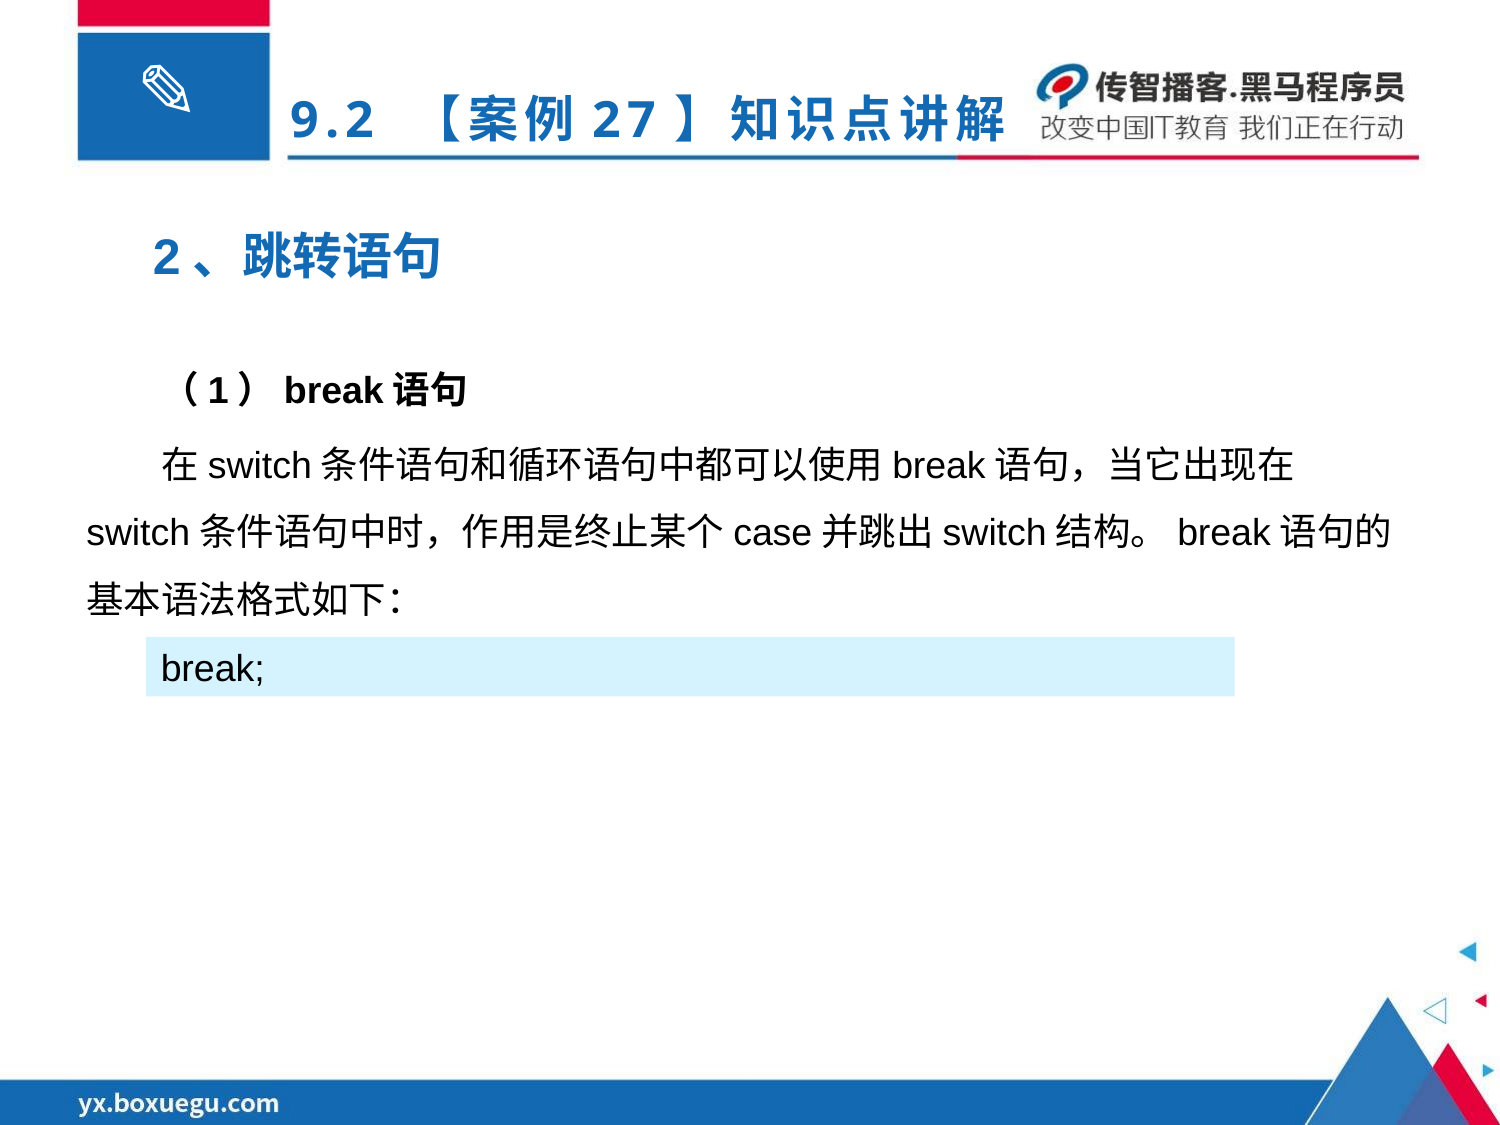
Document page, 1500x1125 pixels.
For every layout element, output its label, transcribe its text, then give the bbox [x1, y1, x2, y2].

list （1）break语句 在switch条件语句和循环语句中都可以使用break语句，当它出现在switch条件语句中时，作用是终止某个case并跳出switch结构。break语句的基本语法格式如下： [71, 335, 1422, 580]
text_box break; [145, 636, 1235, 697]
text_box 2、跳转语句 [63, 216, 1318, 292]
title 9.2 【案例27】知识点讲解 [275, 79, 1500, 199]
picture [0, 0, 1500, 1125]
